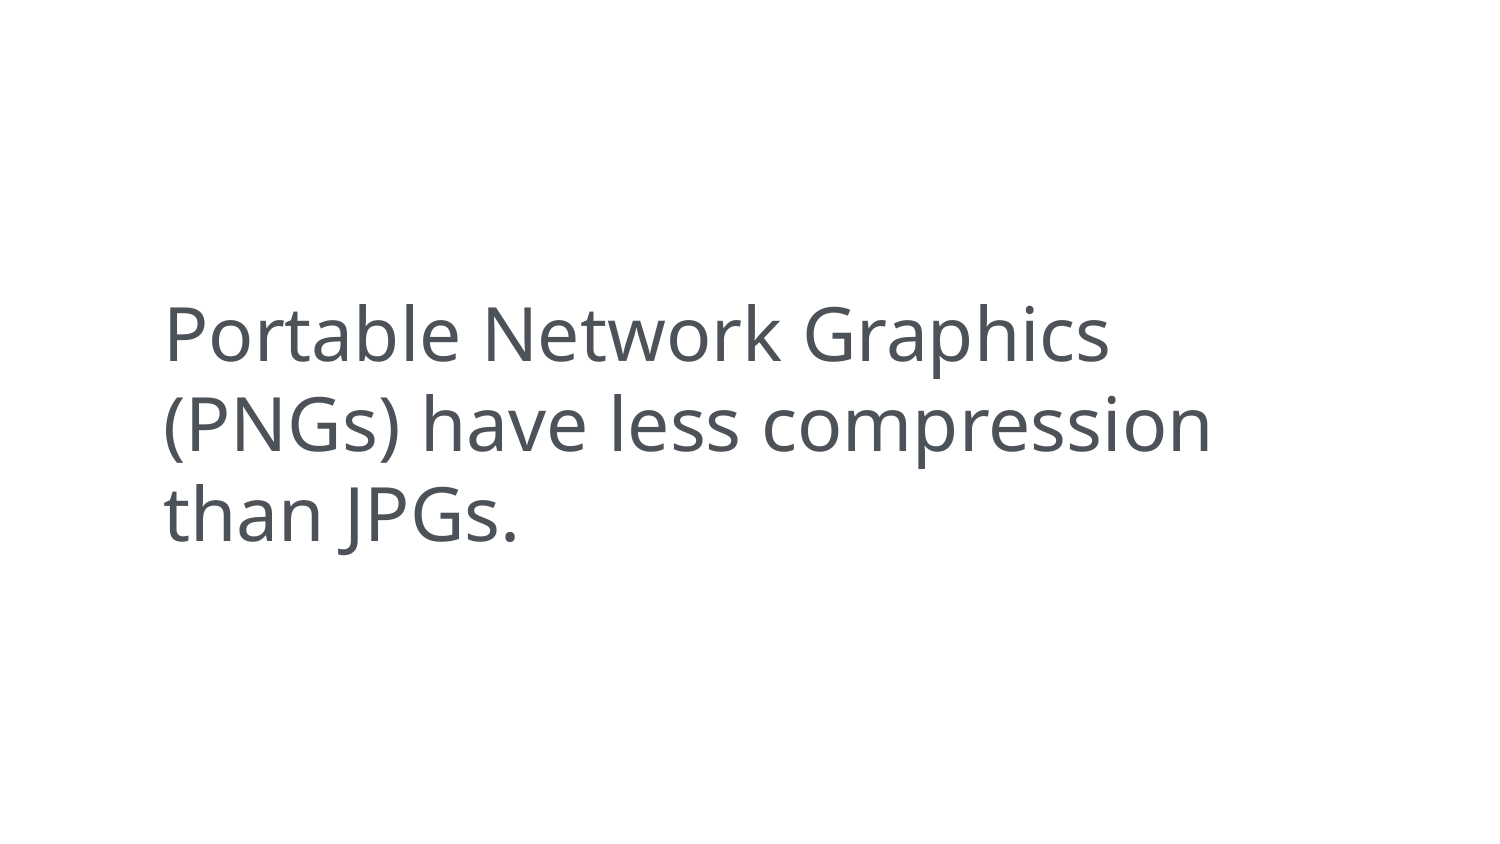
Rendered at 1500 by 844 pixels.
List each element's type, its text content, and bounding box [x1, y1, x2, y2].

text_box Portable Network Graphics (PNGs) have less compression than JPGs. [148, 190, 1352, 654]
